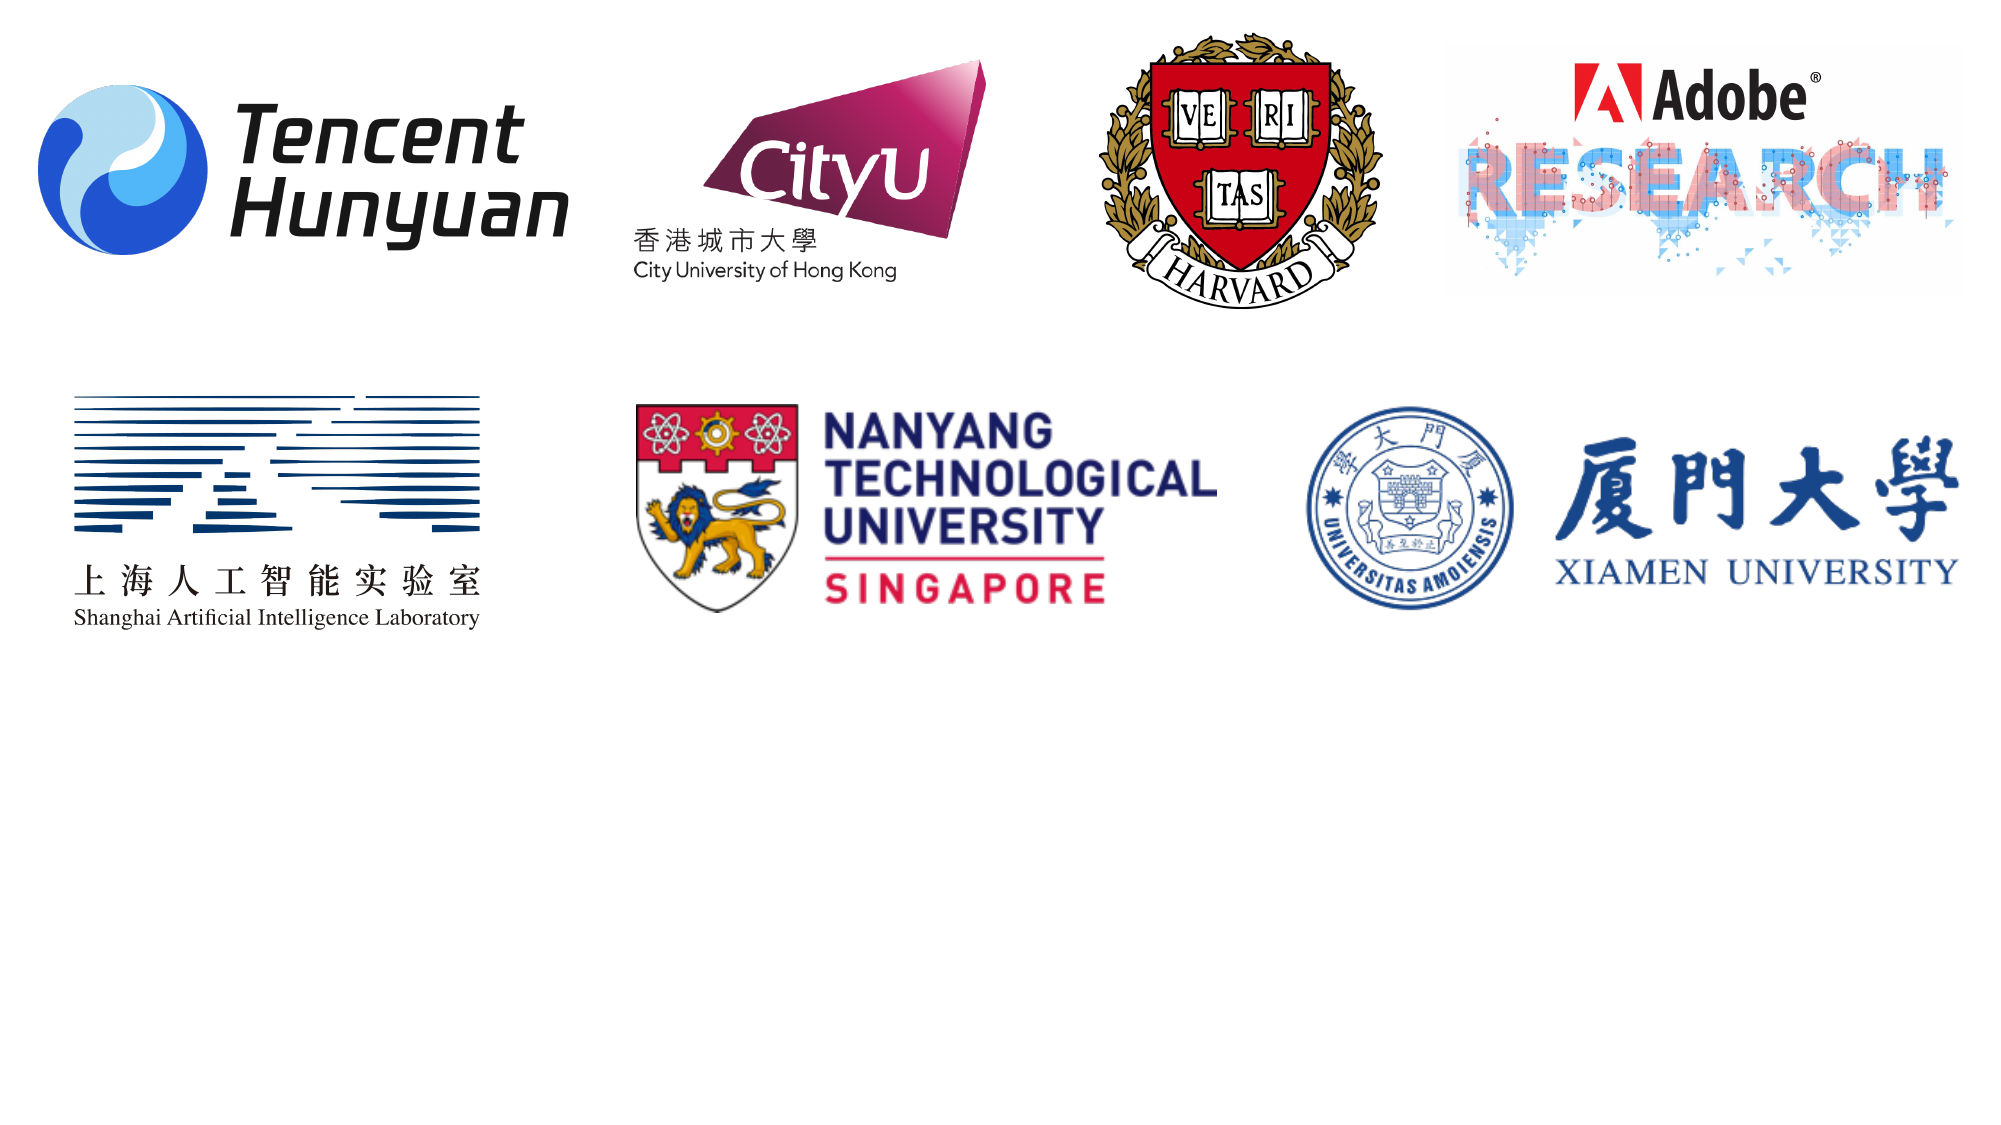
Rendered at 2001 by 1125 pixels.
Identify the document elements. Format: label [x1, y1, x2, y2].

text_box [0, 0, 2000, 661]
picture [636, 404, 1217, 613]
picture [634, 59, 986, 282]
picture [1443, 43, 1966, 298]
picture [64, 386, 490, 637]
picture [1277, 401, 1966, 616]
picture [15, 74, 584, 267]
picture [1065, 22, 1417, 320]
